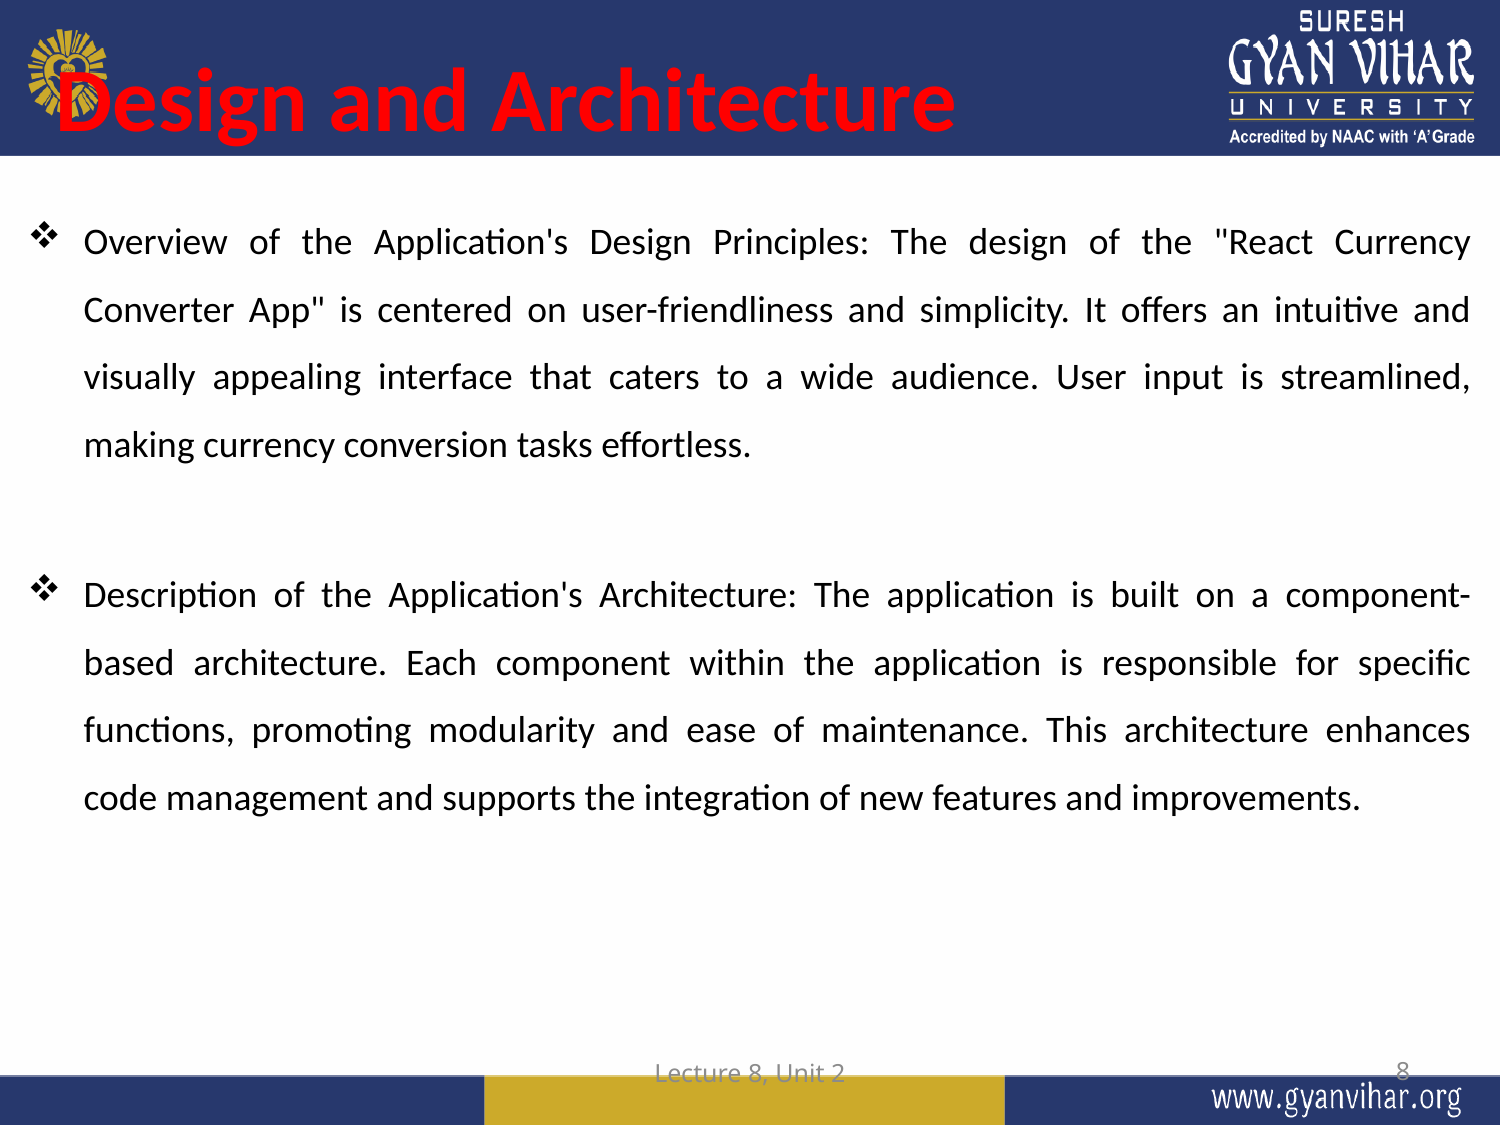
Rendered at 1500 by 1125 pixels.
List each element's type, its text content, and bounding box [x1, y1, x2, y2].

list Overview of the Application's Design Principles: The design of the "React Currency Converter App" is centered on user-friendliness and simplicity. It offers an intuitive and visually appealing interface that caters to a wide audience. User input is streamlined, making currency conversion tasks effortless. Description of the Application's Architecture: The application is built on a component-based architecture. Each component within the application is responsible for specific functions, promoting modularity and ease of maintenance. This architecture enhances code management and supports the integration of new features and improvements. [12, 187, 1488, 963]
footer Lecture 8, Unit 2 [512, 1042, 988, 1103]
title Design and Architecture [0, 32, 1071, 158]
picture [0, 0, 1500, 1125]
slide_number 8 [1074, 1042, 1425, 1103]
